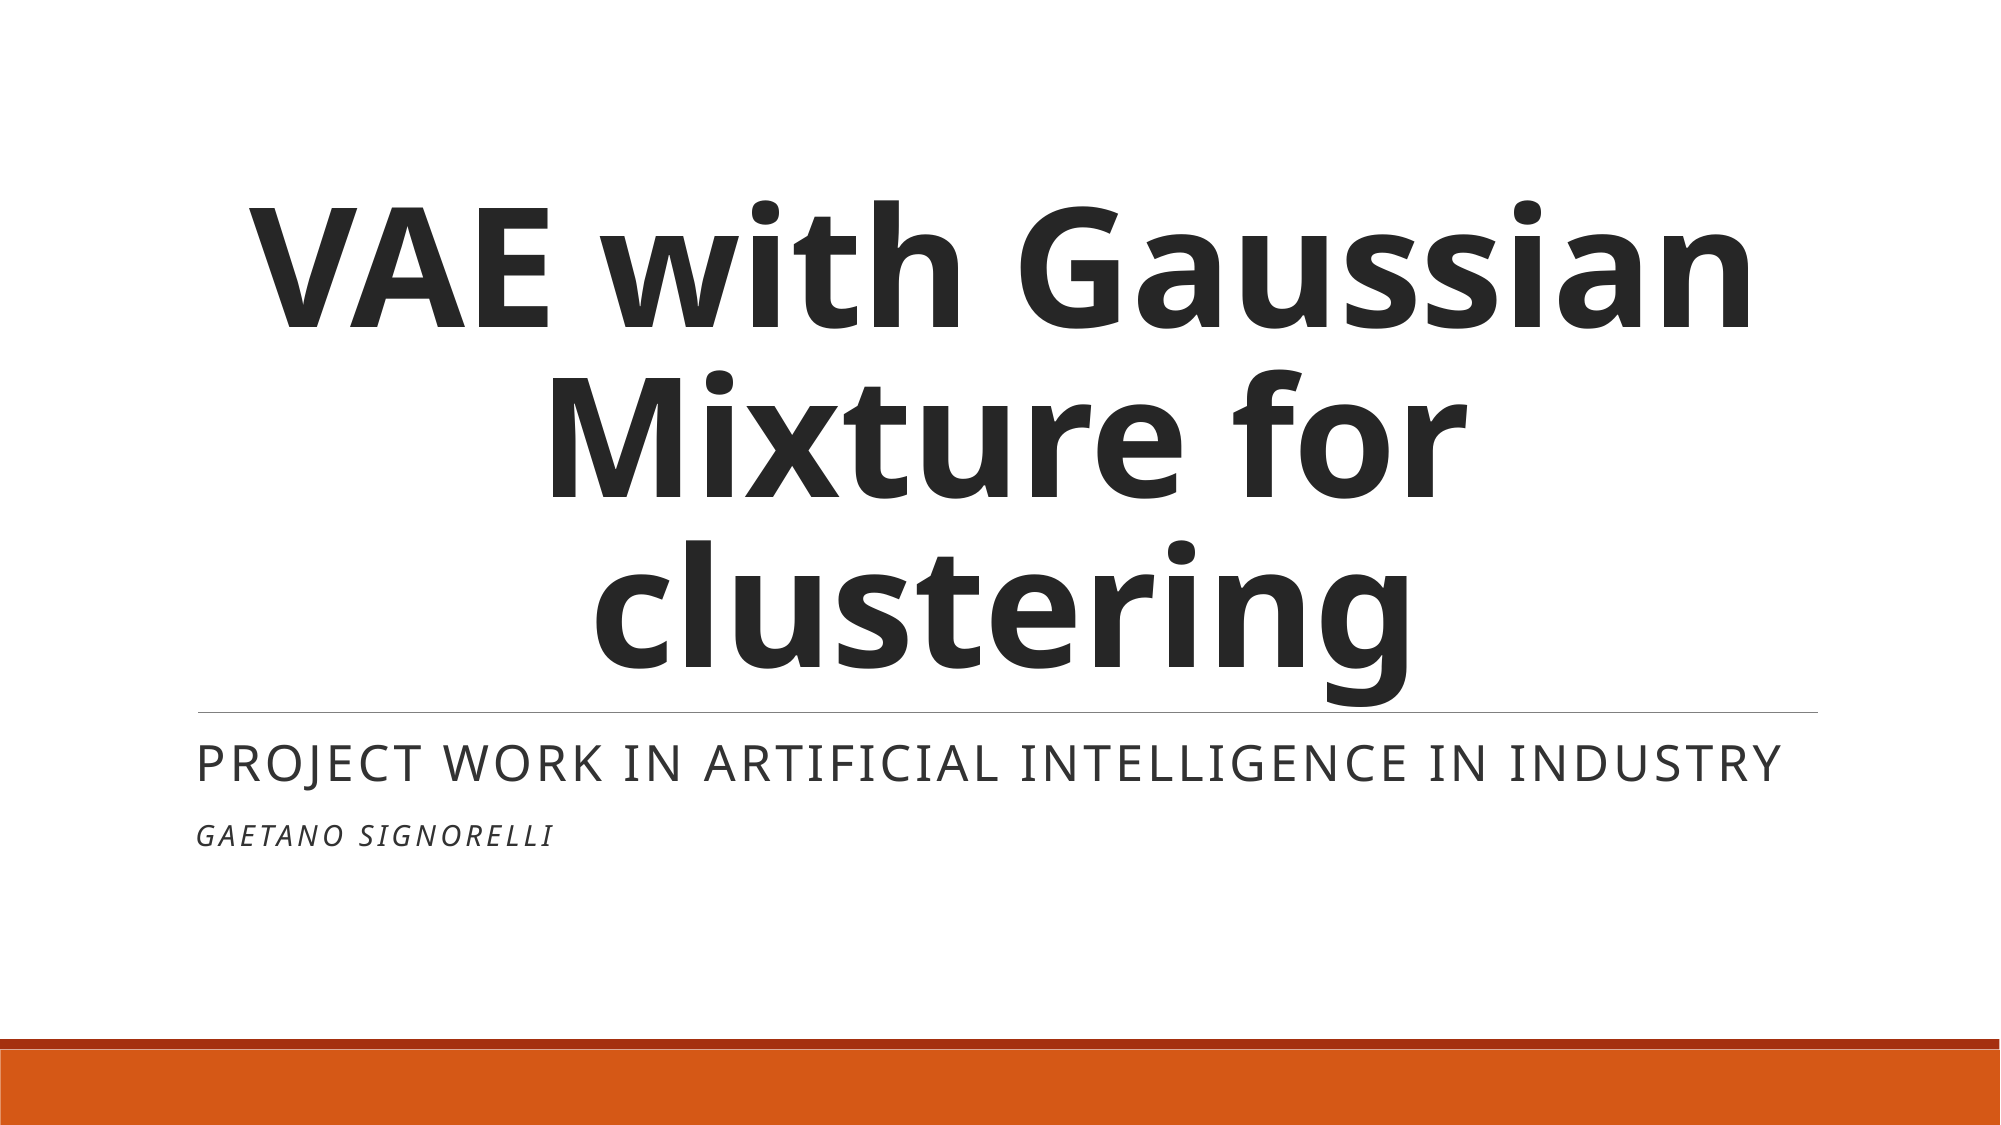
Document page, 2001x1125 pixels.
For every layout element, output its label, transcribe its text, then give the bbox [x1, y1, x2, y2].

subtitle Project work in Artificial Intelligence in industry Gaetano signorelli [180, 730, 1831, 919]
title VAE with Gaussian Mixture for clustering [180, 124, 1830, 710]
